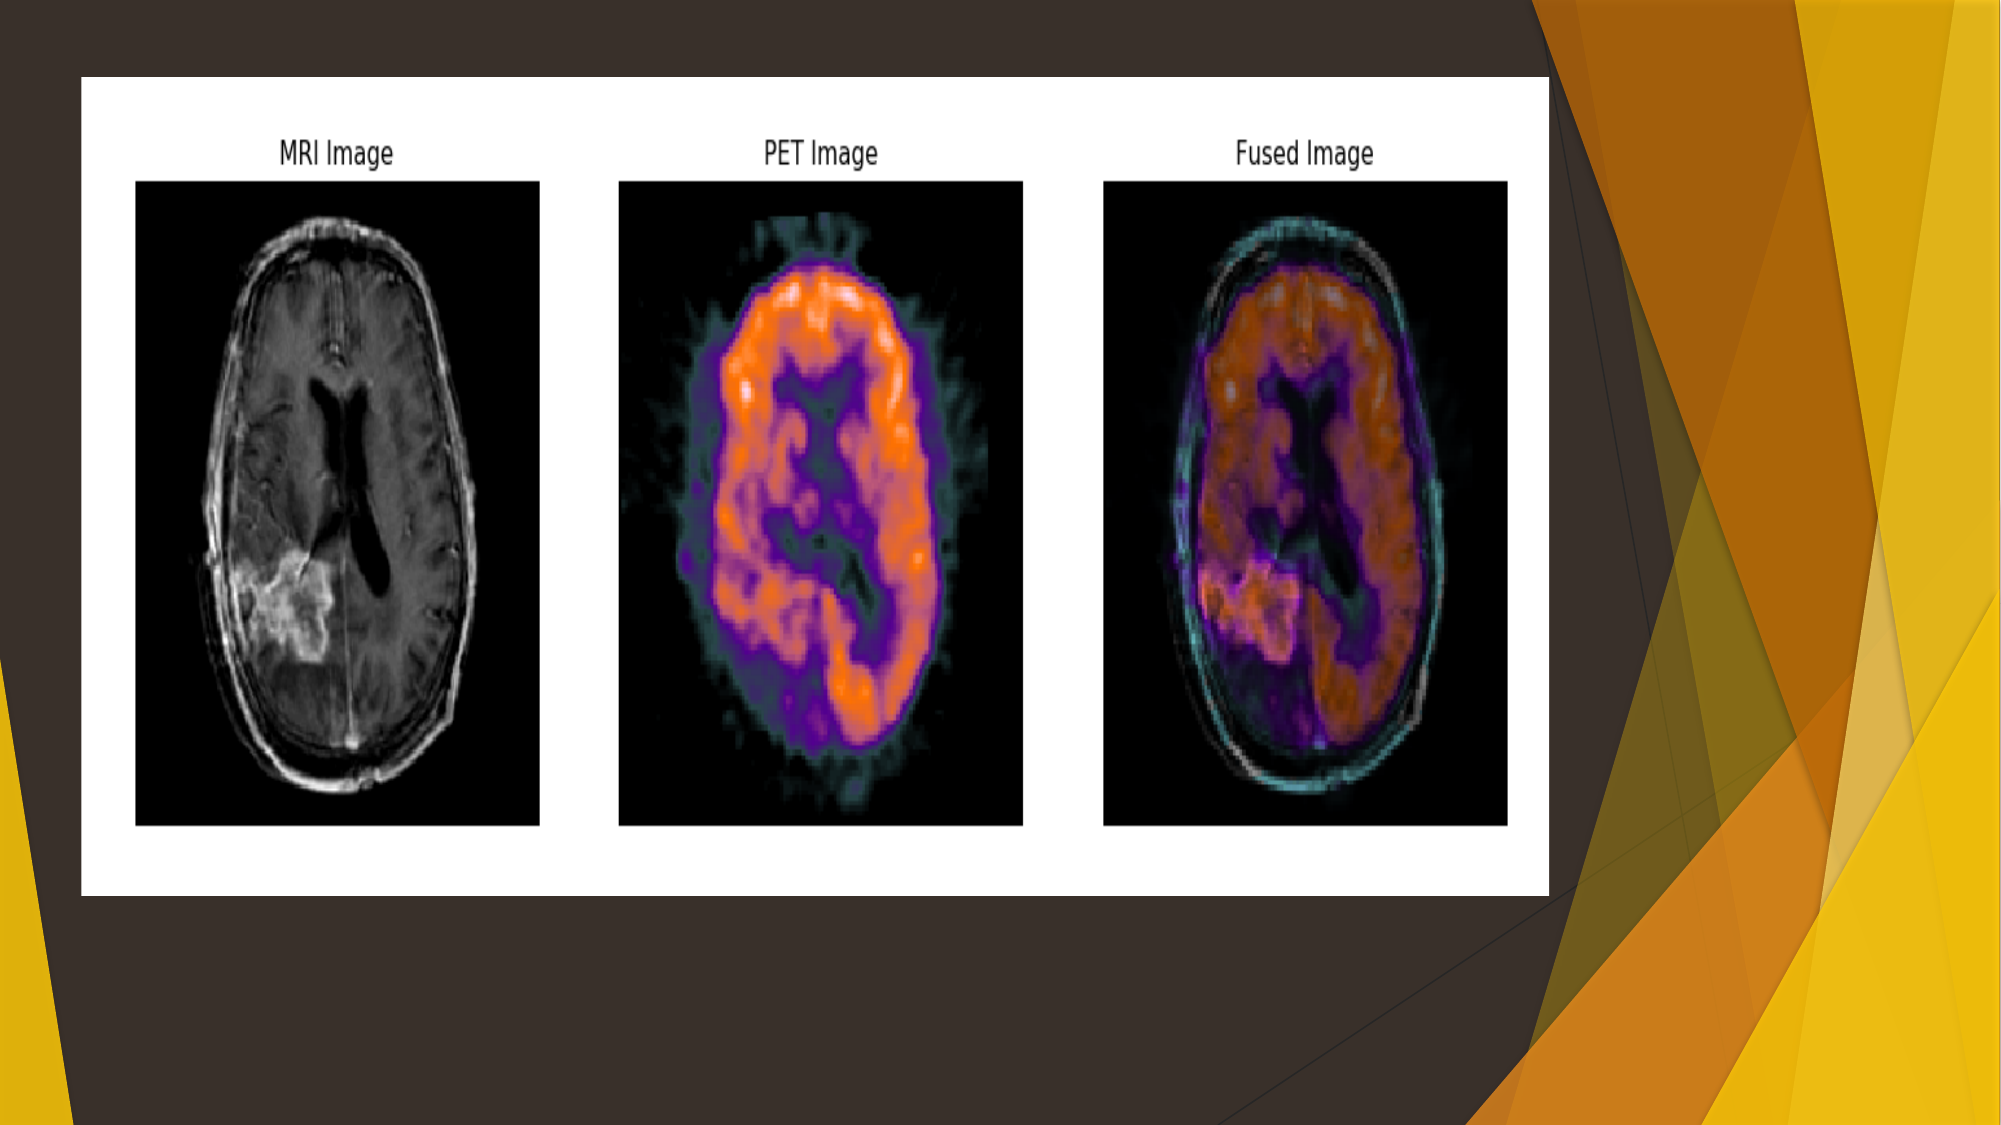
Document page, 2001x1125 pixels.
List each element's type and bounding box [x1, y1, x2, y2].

list [80, 76, 1550, 897]
